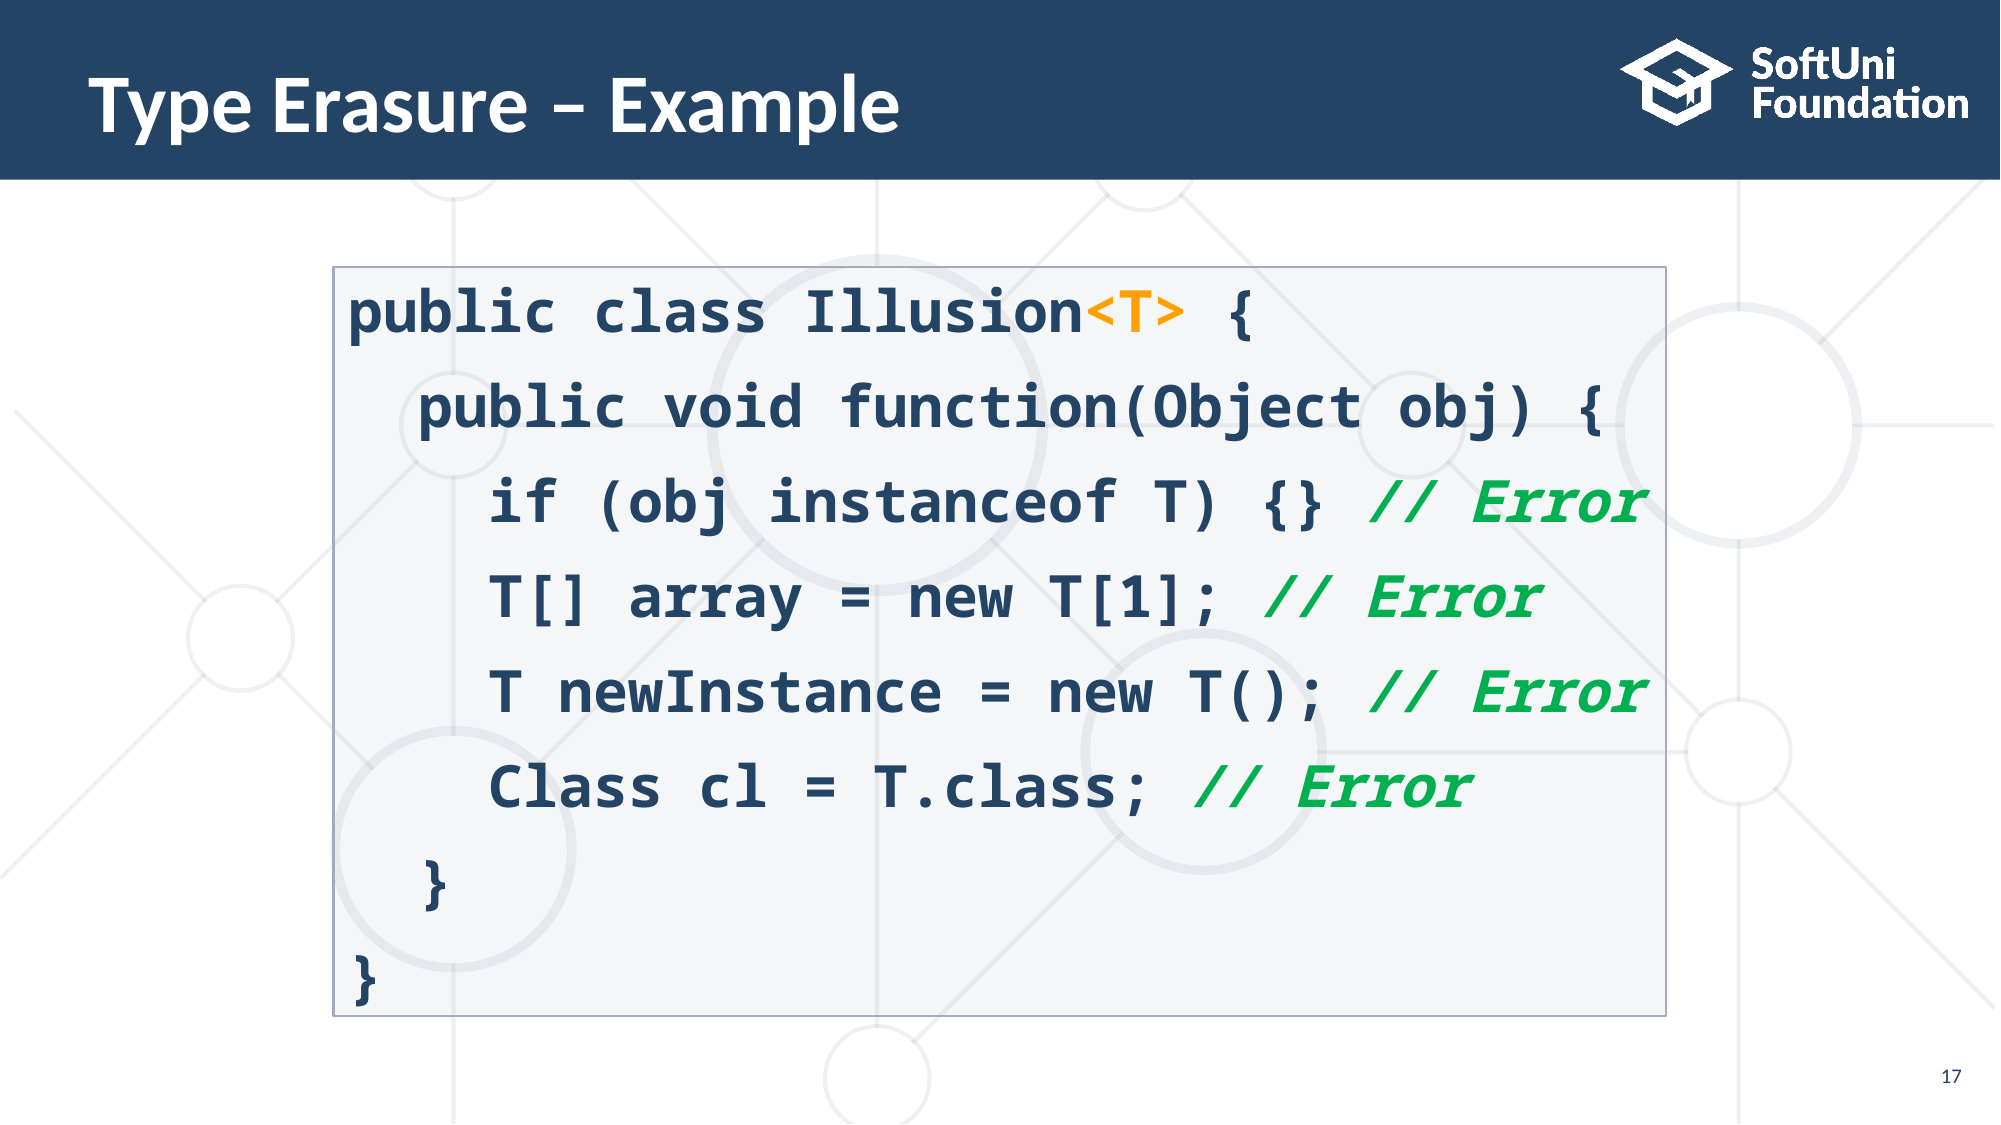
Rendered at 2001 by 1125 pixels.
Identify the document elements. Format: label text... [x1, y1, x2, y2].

slide_number 17 [1897, 1049, 1968, 1101]
picture [1643, 38, 1968, 126]
text_box public class Illusion<T> { public void function(Object obj) { if (obj instanceof T) {} // Error T[] array = new T[1]; // Error T newInstance = new T(); // Error Class cl = T.class; // Error } } [333, 266, 1667, 1017]
text_box Type Erasure – Example [71, 14, 1643, 197]
